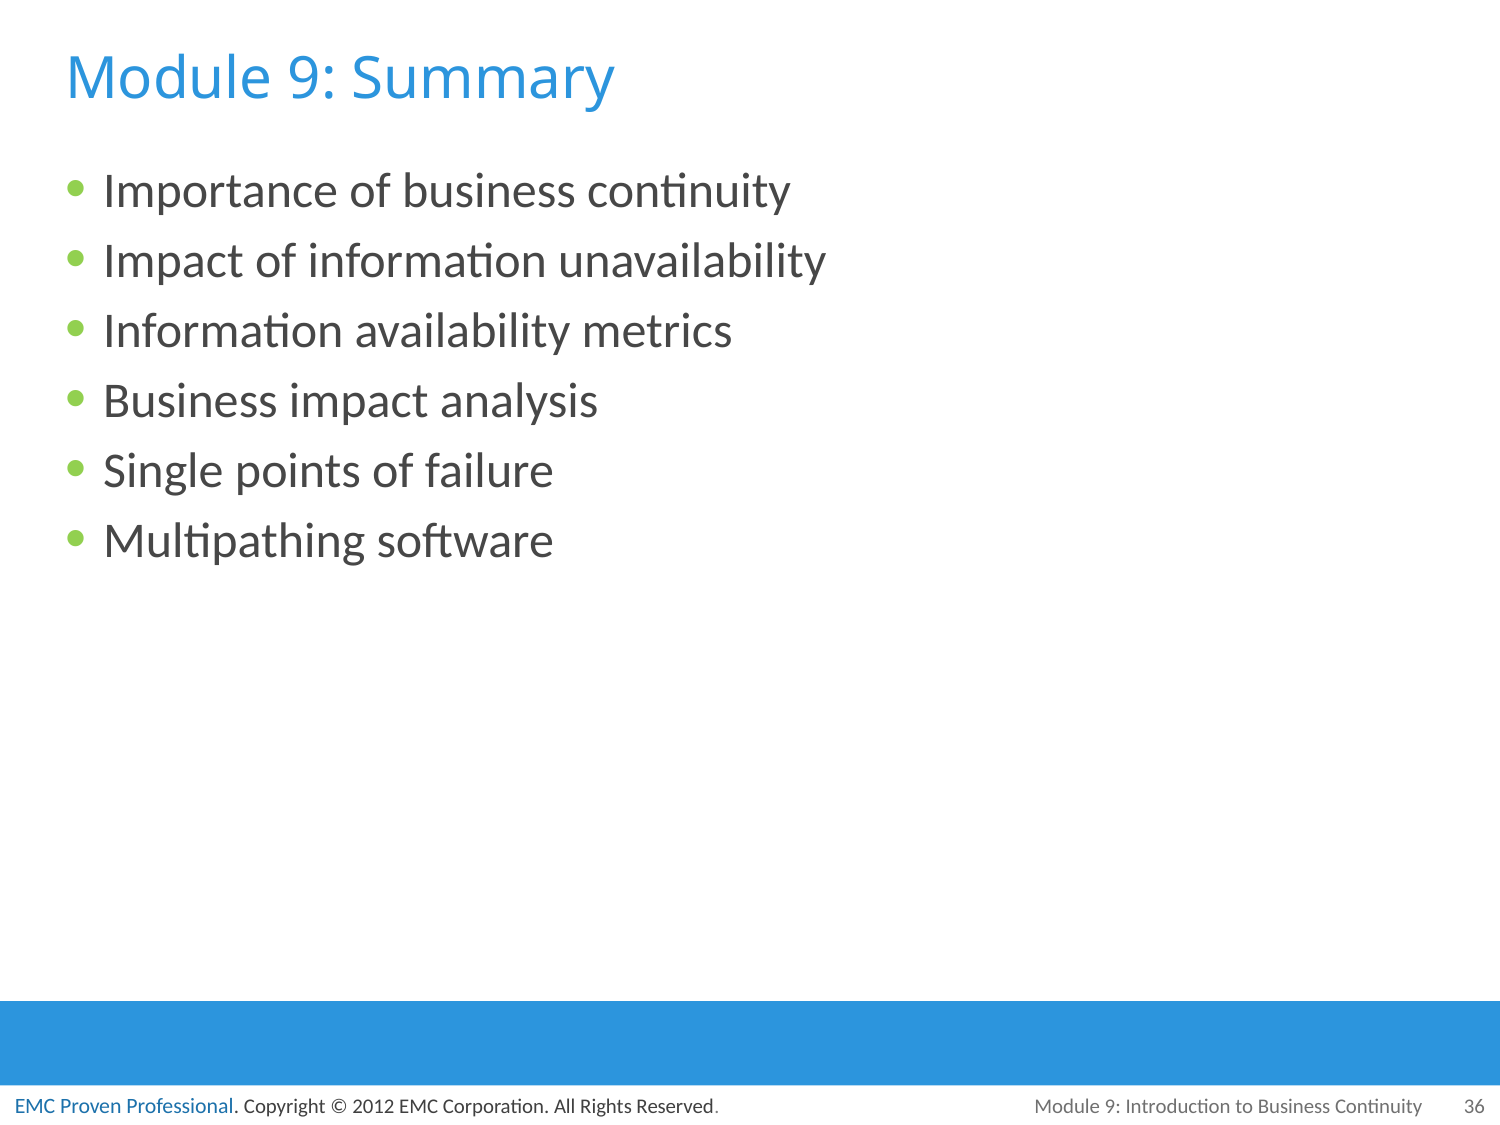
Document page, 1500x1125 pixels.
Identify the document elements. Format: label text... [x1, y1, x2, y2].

slide_number 36 [1425, 1087, 1500, 1125]
footer Module 9: Introduction to Business Continuity [750, 1087, 1425, 1125]
list Importance of business continuity Impact of information unavailability Information availability metrics Business impact analysis Single points of failure Multipathing software [49, 149, 1438, 863]
title Module 9: Summary [49, 12, 1438, 138]
